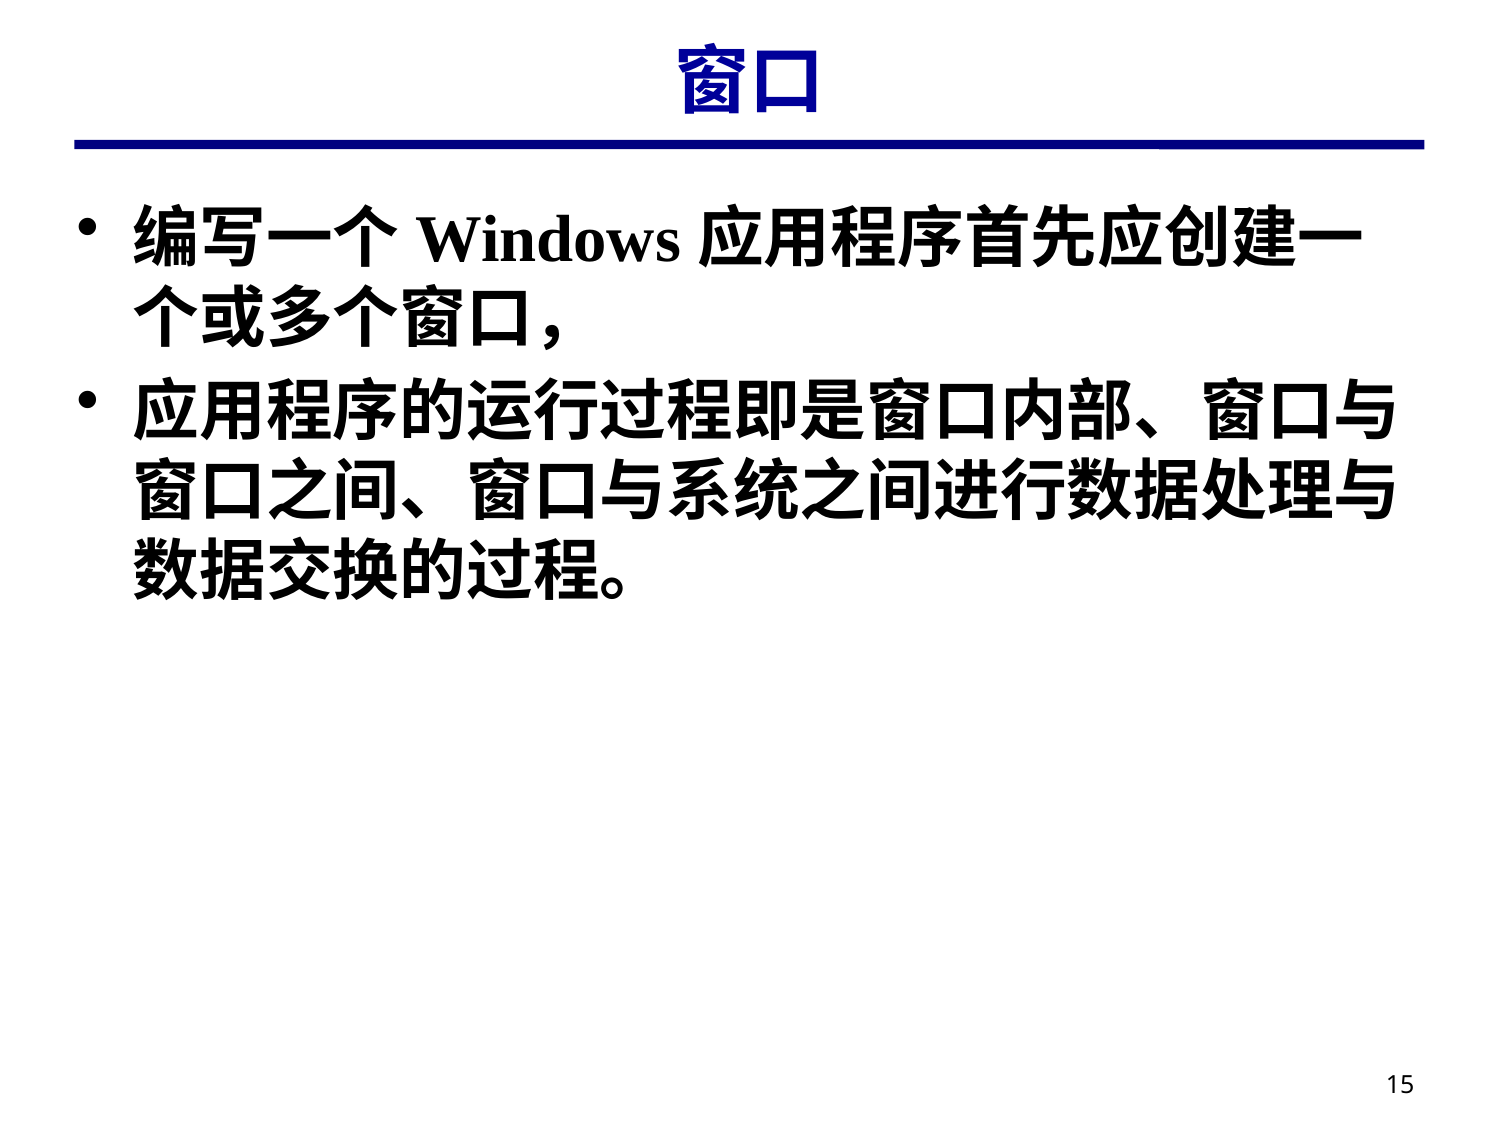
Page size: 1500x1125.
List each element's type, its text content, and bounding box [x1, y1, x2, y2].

title 窗口 [111, 12, 1387, 143]
list 编写一个Windows应用程序首先应创建一个或多个窗口， 应用程序的运行过程即是窗口内部、窗口与窗口之间、窗口与系统之间进行数据处理与数据交换的过程。 [61, 187, 1438, 1021]
